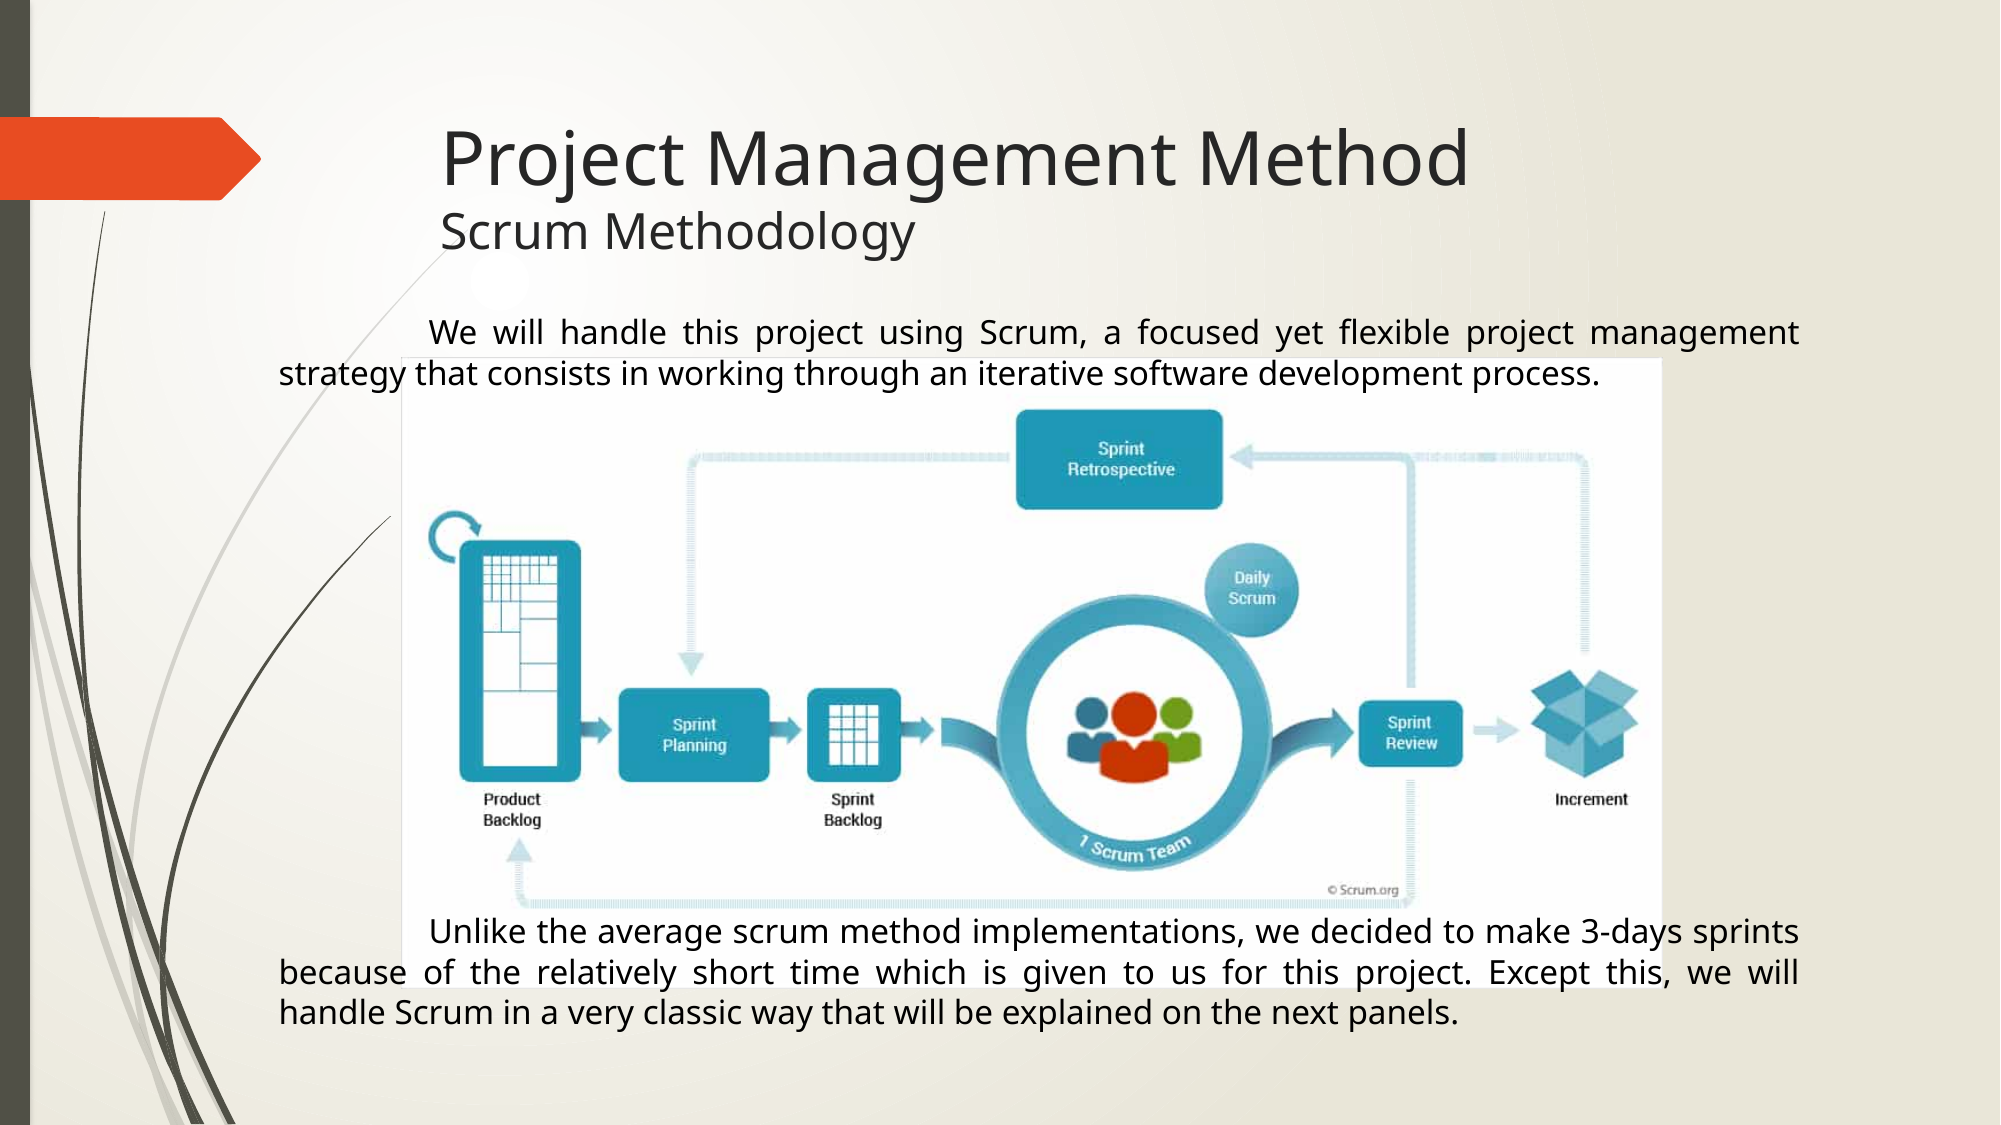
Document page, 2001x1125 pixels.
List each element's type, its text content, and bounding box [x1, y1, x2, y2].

text_box Unlike the average scrum method implementations, we decided to make 3-days sprints because of the relatively short time which is given to us for this project. Except this, we will handle Scrum in a very classic way that will be explained on the next panels. [263, 898, 1817, 1039]
title Project Management Method Scrum Methodology [425, 102, 1888, 313]
picture [401, 357, 1663, 989]
text_box We will handle this project using Scrum, a focused yet flexible project management strategy that consists in working through an iterative software development process. [263, 299, 1817, 400]
